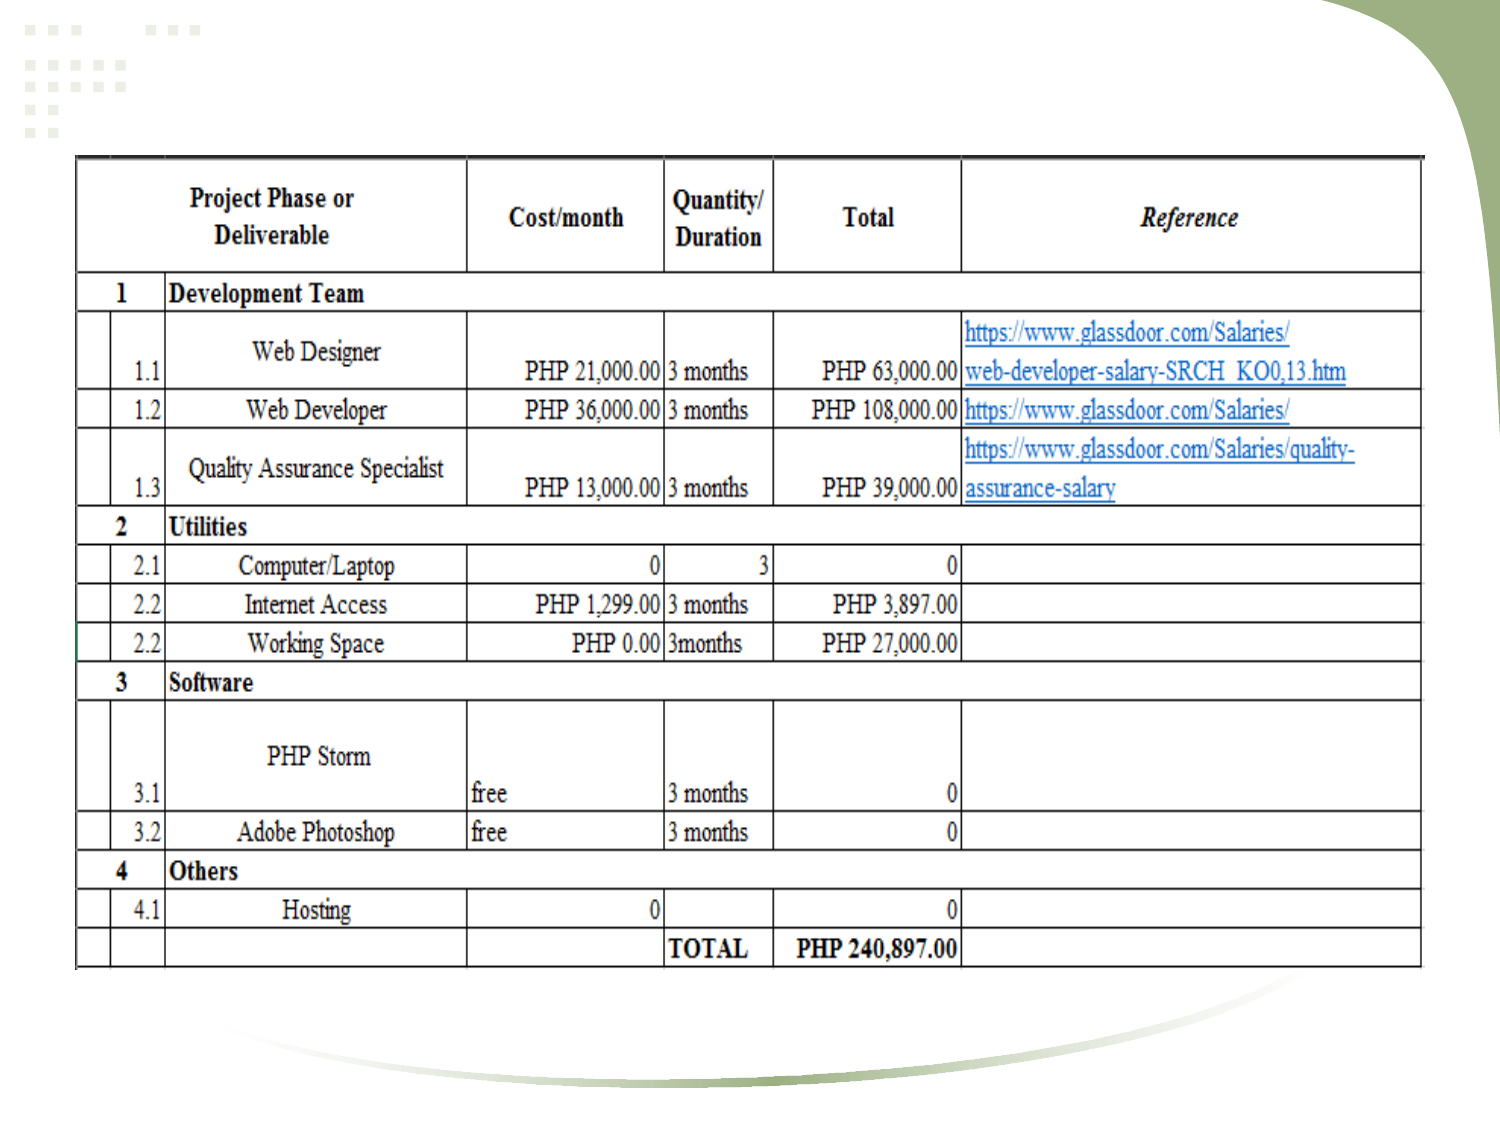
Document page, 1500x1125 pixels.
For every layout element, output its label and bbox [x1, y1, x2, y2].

picture [74, 155, 1426, 970]
